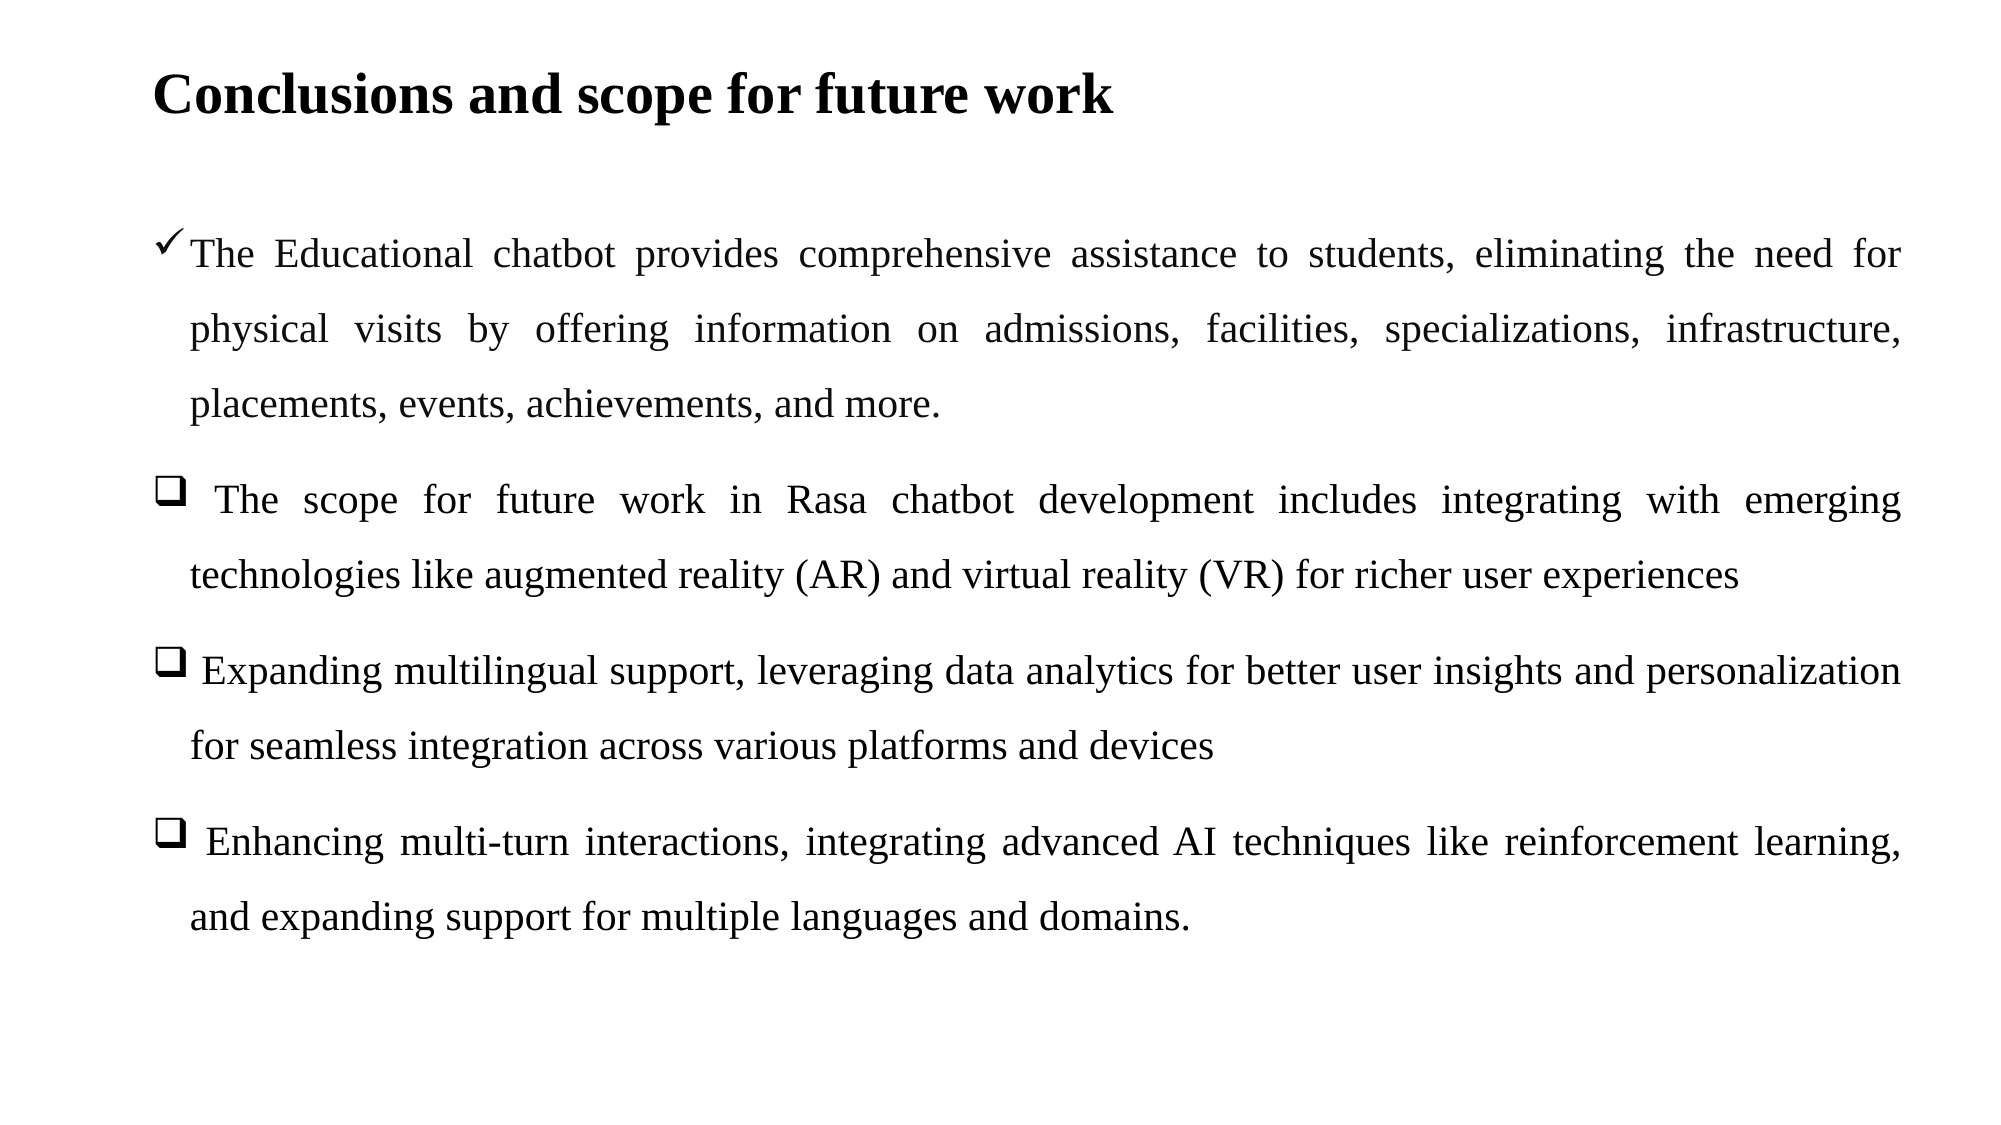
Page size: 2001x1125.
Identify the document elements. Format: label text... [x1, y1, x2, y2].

list The Educational chatbot provides comprehensive assistance to students, eliminating the need for physical visits by offering information on admissions, facilities, specializations, infrastructure, placements, events, achievements, and more. The scope for future work in Rasa chatbot development includes integrating with emerging technologies like augmented reality (AR) and virtual reality (VR) for richer user experiences Expanding multilingual support, leveraging data analytics for better user insights and personalization for seamless integration across various platforms and devices Enhancing multi-turn interactions, integrating advanced AI techniques like reinforcement learning, and expanding support for multiple languages and domains. [137, 193, 1919, 1091]
title Conclusions and scope for future work [137, 34, 1863, 155]
